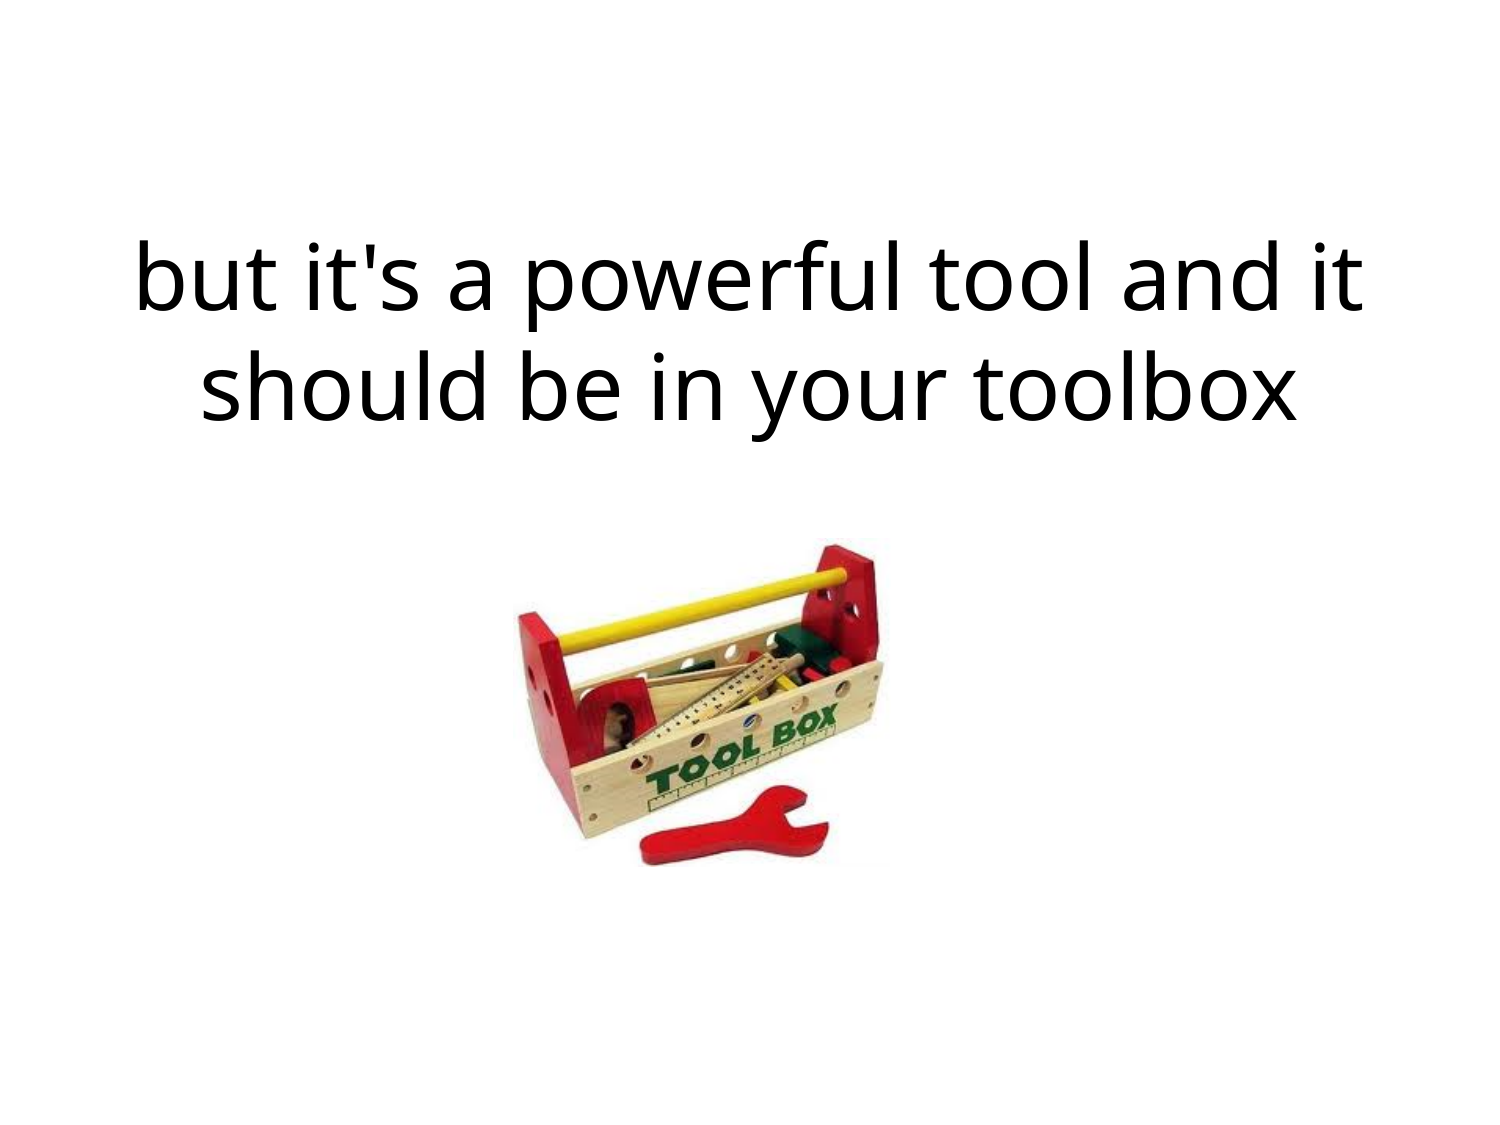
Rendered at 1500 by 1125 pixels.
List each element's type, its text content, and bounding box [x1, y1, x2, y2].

picture [513, 538, 891, 868]
title but it's a powerful tool and it should be in your toolbox [112, 208, 1388, 450]
